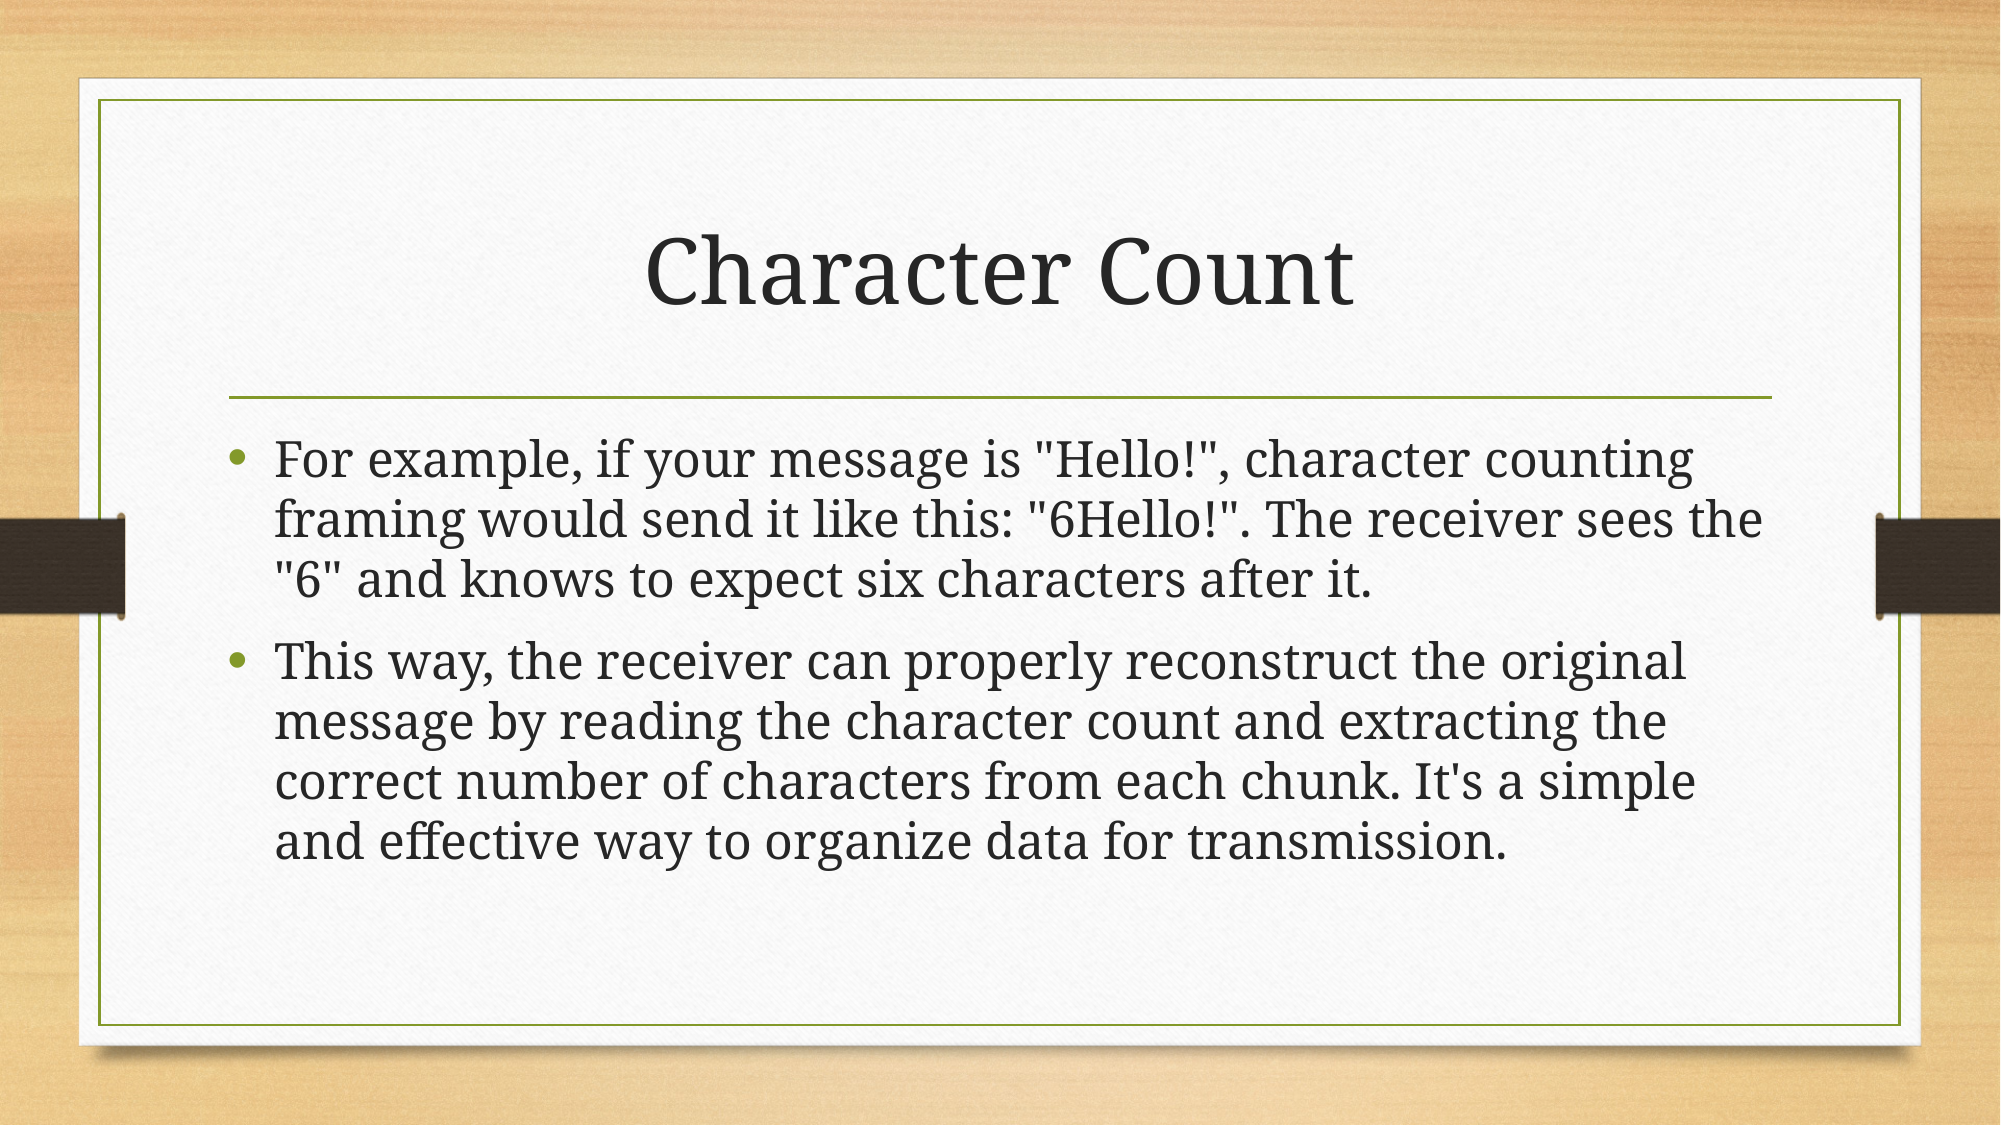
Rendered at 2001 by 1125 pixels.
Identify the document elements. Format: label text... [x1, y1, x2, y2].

title Character Count [212, 161, 1788, 375]
picture [0, 0, 2001, 1125]
list For example, if your message is "Hello!", character counting framing would send it like this: "6Hello!". The receiver sees the "6" and knows to expect six characters after it. This way, the receiver can properly reconstruct the original message by reading the character count and extracting the correct number of characters from each chunk. It's a simple and effective way to organize data for transmission. [212, 419, 1788, 964]
